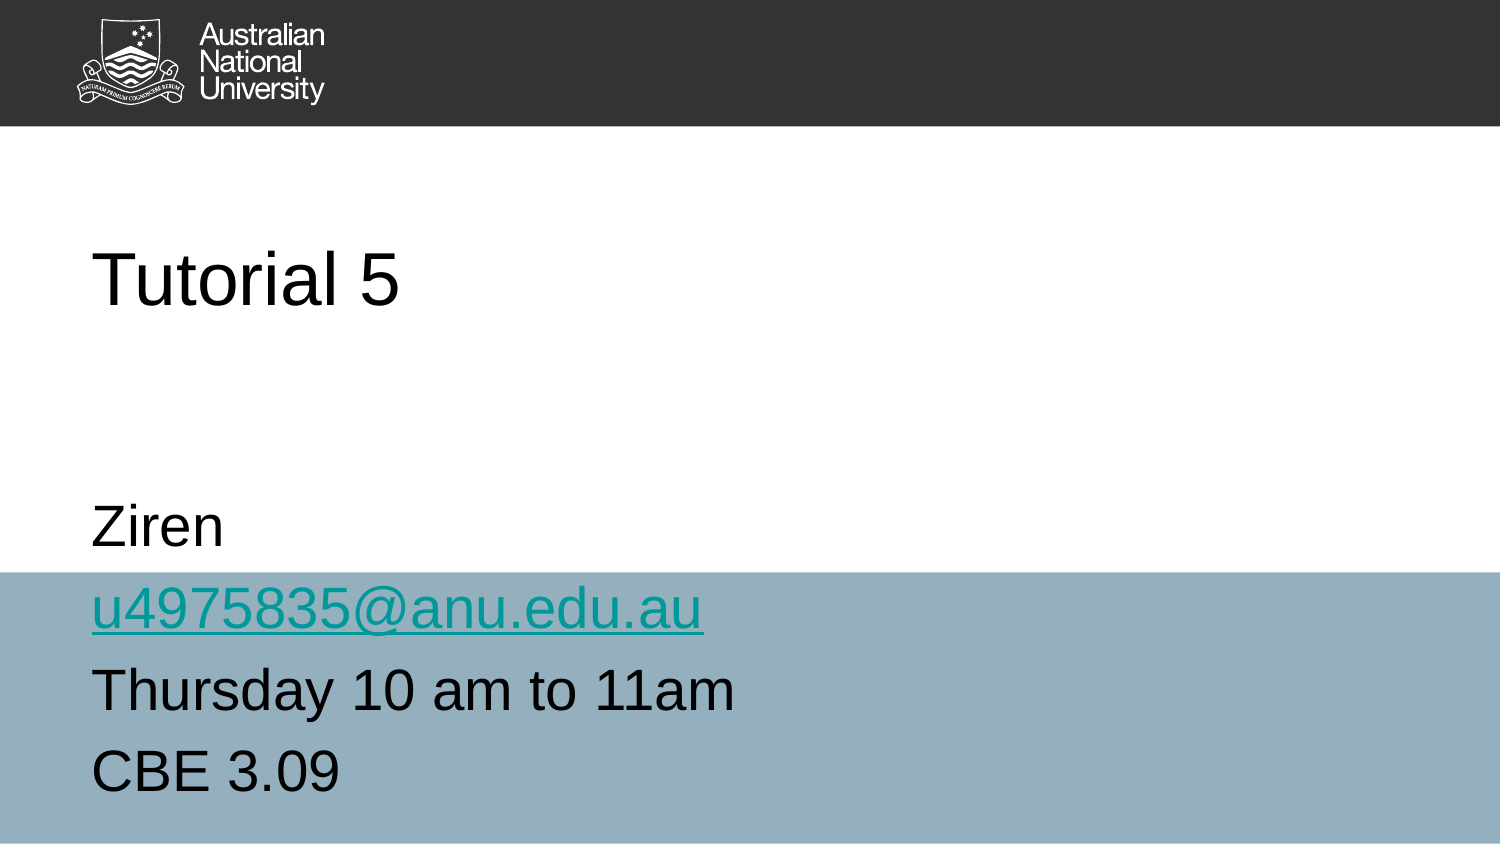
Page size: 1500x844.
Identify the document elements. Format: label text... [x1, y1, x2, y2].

title Tutorial 5 [76, 222, 1424, 329]
subtitle Ziren u4975835@anu.edu.au Thursday 10 am to 11am CBE 3.09 [76, 481, 1436, 822]
